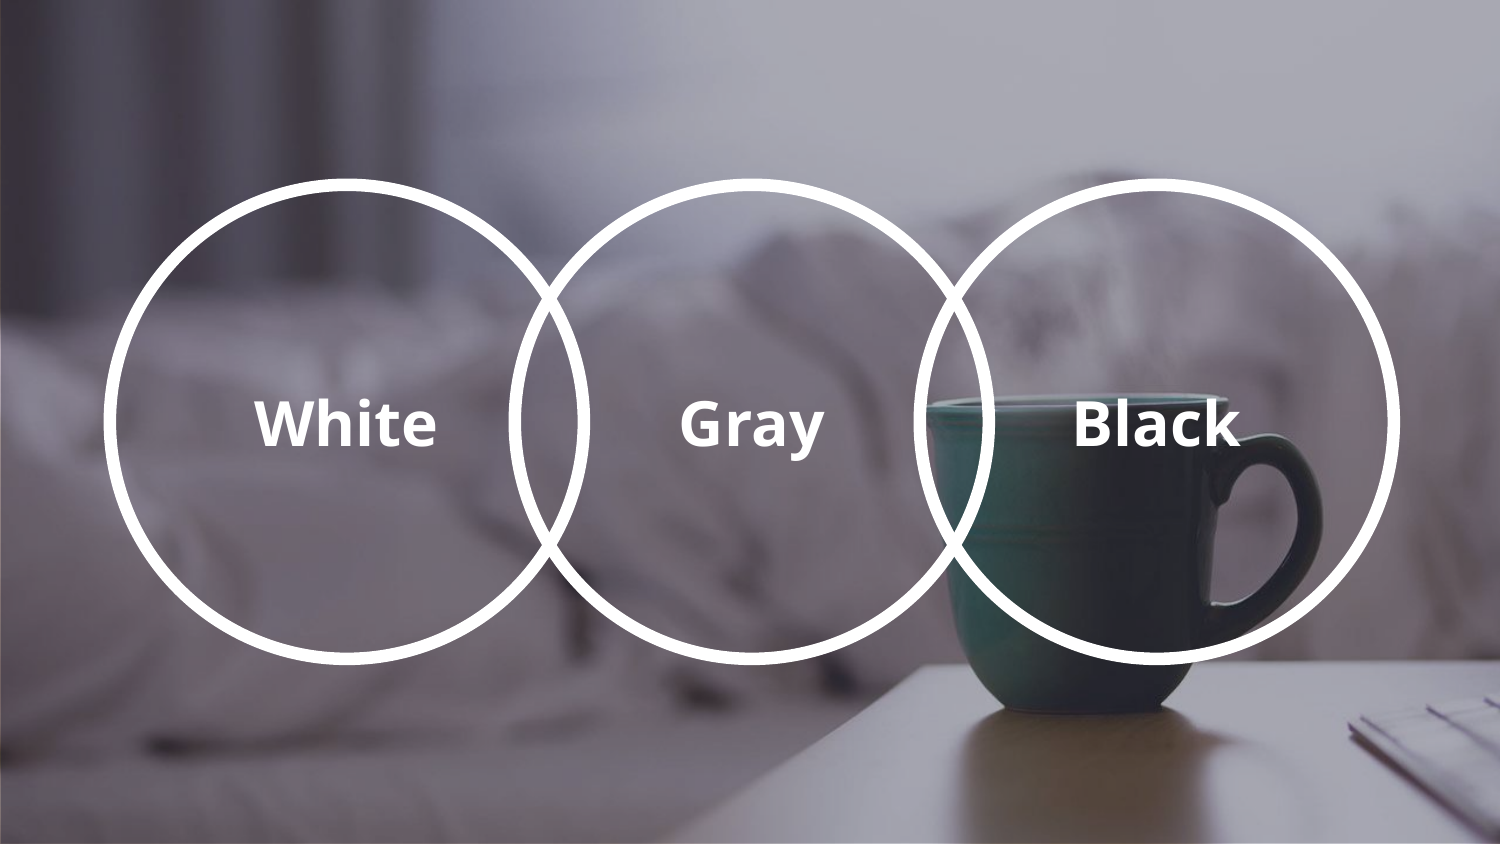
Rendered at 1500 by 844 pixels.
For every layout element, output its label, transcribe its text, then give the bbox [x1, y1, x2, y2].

text_box Black [919, 184, 1394, 659]
text_box Gray [549, 184, 954, 659]
text_box White [109, 184, 584, 659]
picture [0, 0, 1500, 844]
